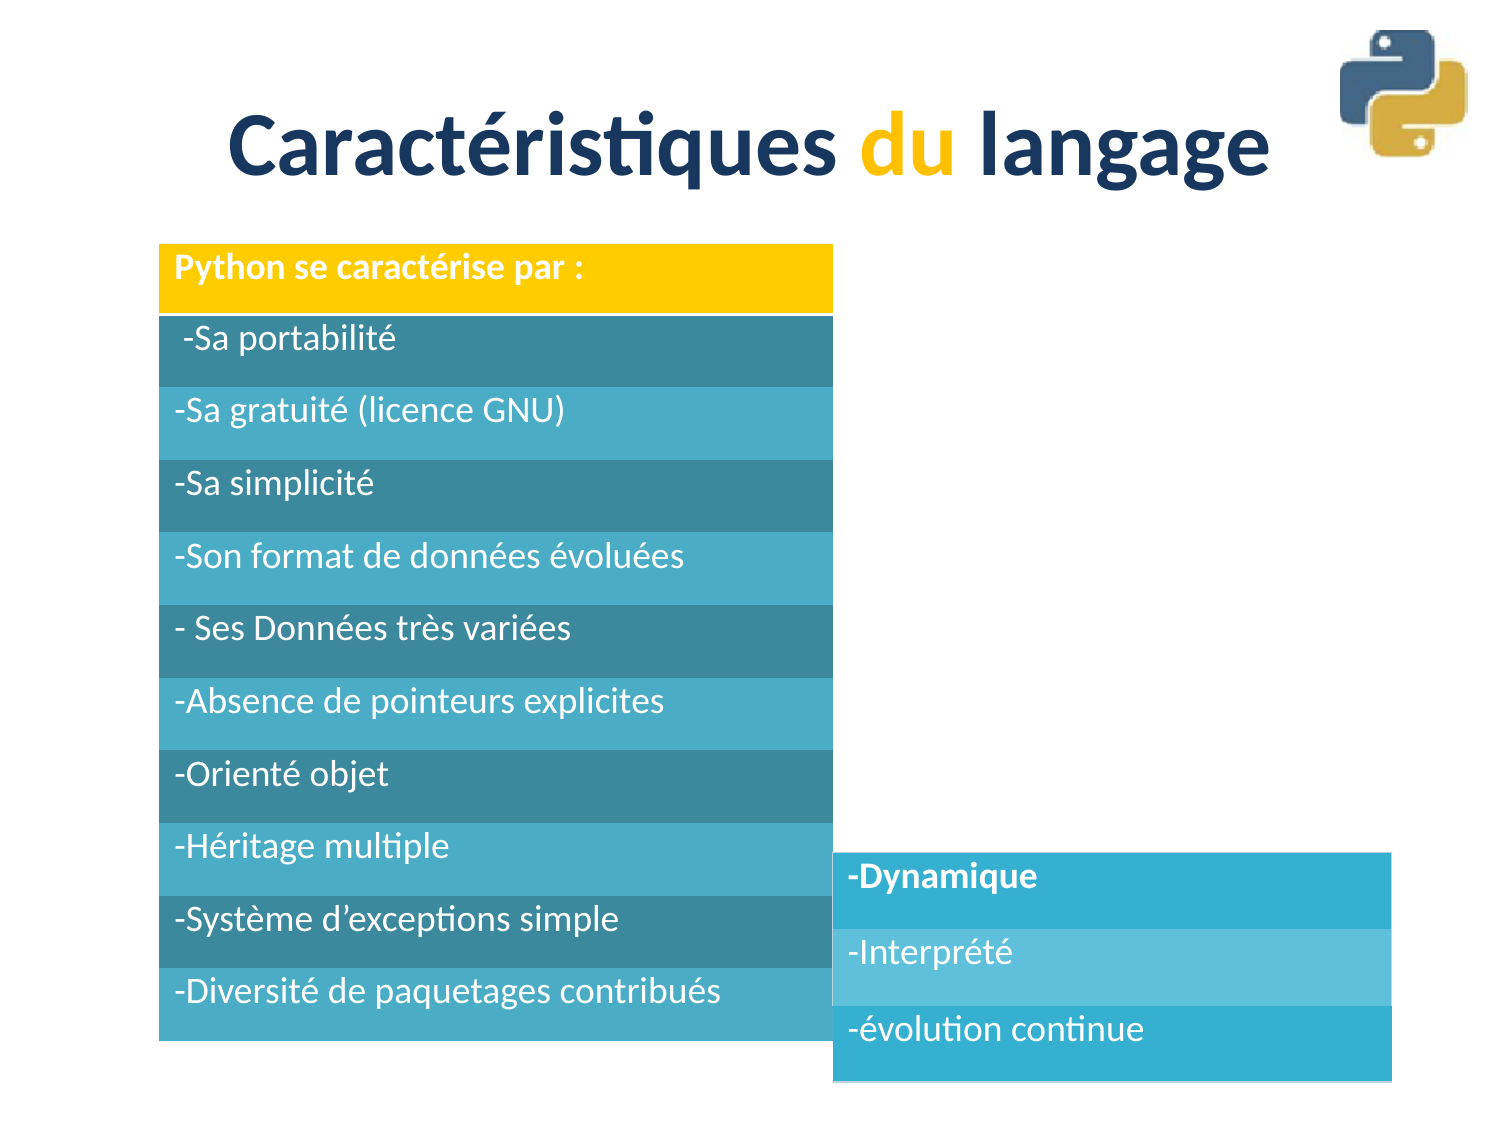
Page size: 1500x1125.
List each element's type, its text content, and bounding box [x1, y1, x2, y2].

table_cell -Héritage multiple [159, 823, 833, 896]
title Caractéristiques du langage [75, 45, 1425, 233]
table_header Python se caractérise par : [159, 244, 833, 313]
table_cell -Sa simplicité [159, 460, 833, 532]
table_cell -Sa portabilité [159, 316, 833, 387]
table_cell -Diversité de paquetages contribués [159, 968, 833, 1041]
table_cell -Système d’exceptions simple [159, 896, 832, 968]
table_header -Dynamique [833, 853, 1391, 929]
table_cell -Sa gratuité (licence GNU) [159, 387, 833, 460]
table_cell -Orienté objet [159, 750, 833, 823]
picture [1340, 30, 1468, 160]
table_cell -Son format de données évoluées [159, 532, 833, 605]
table_cell -évolution continue [833, 1006, 1392, 1081]
table_cell -Absence de pointeurs explicites [159, 678, 833, 750]
table_cell -Interprété [833, 929, 1391, 1006]
table_cell - Ses Données très variées [159, 605, 833, 678]
